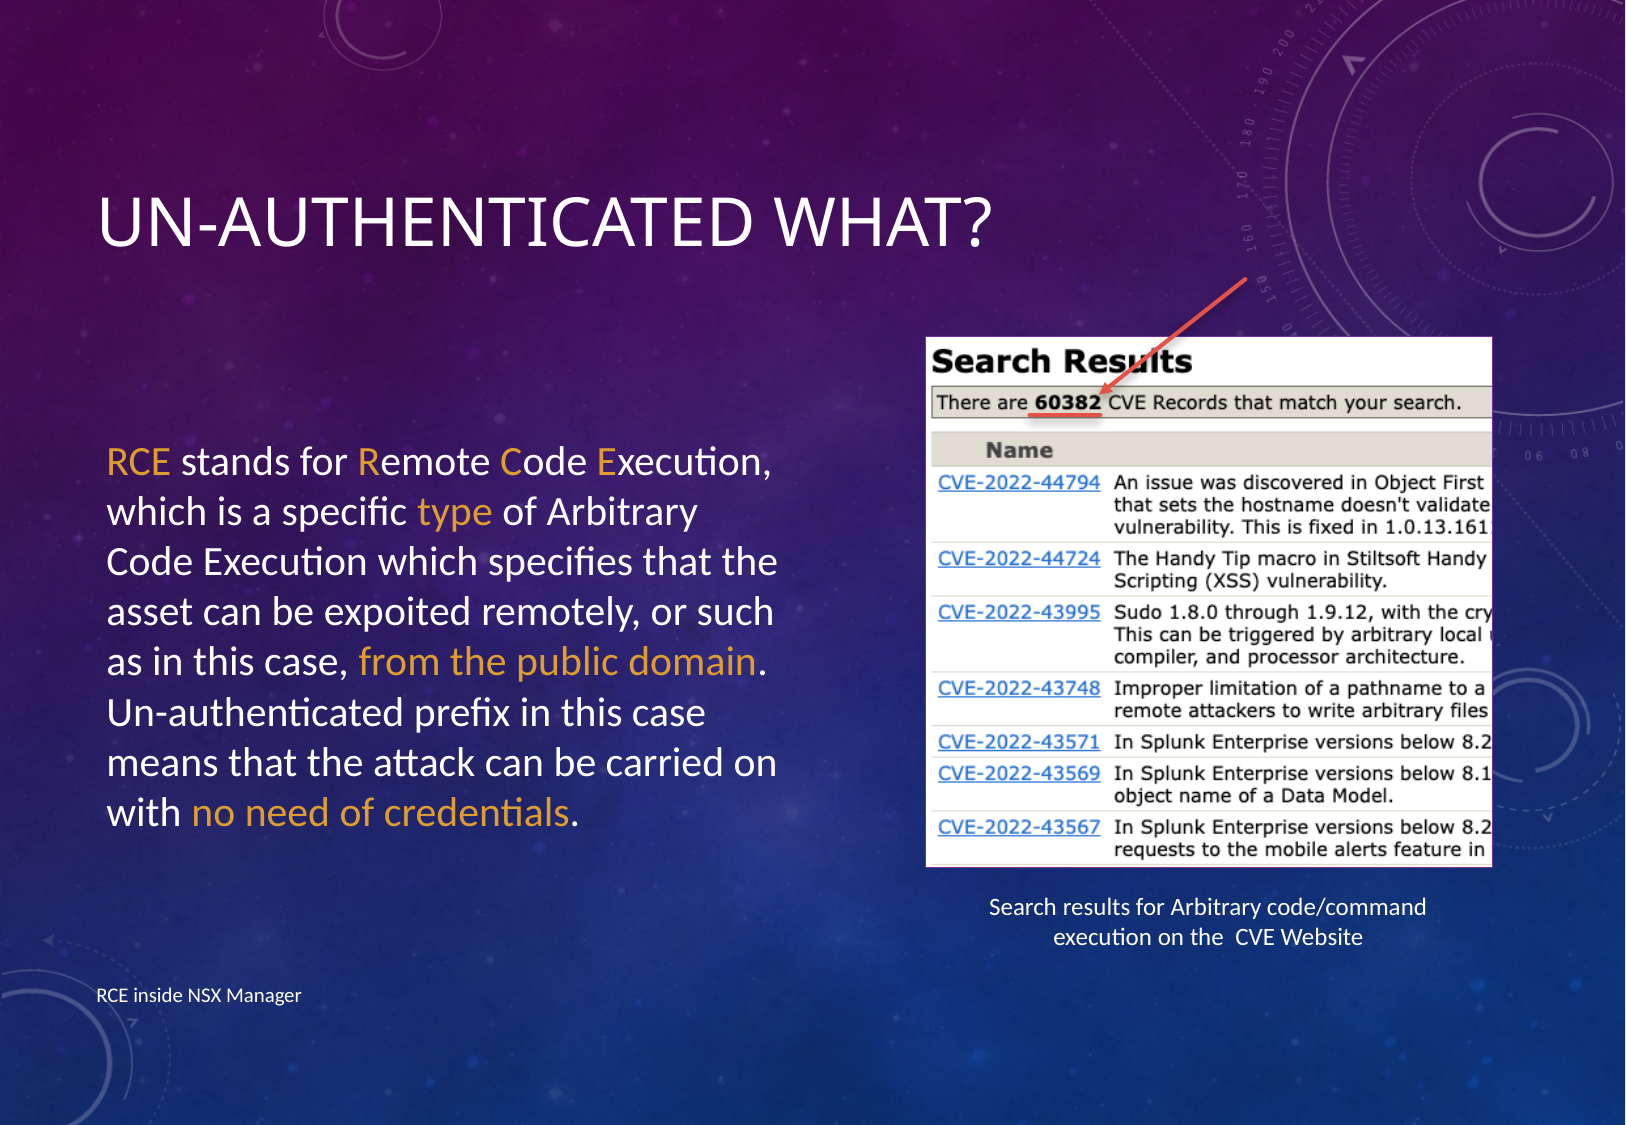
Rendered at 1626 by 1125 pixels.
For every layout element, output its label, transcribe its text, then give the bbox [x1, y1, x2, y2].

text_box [1098, 278, 1246, 395]
list RCE stands for Remote Code Execution, which is a specific type of Arbitrary Code Execution which specifies that the asset can be expoited remotely, or such as in this case, from the public domain. Un-authenticated prefix in this case means that the attack can be carried on with no need of credentials. [91, 390, 803, 878]
picture [0, 0, 1626, 1125]
title Un-authenticated what? [81, 99, 1463, 339]
text_box Search results for Arbitrary code/command execution on the CVE Website [972, 882, 1446, 958]
footer RCE inside NSX Manager [81, 963, 1146, 1025]
